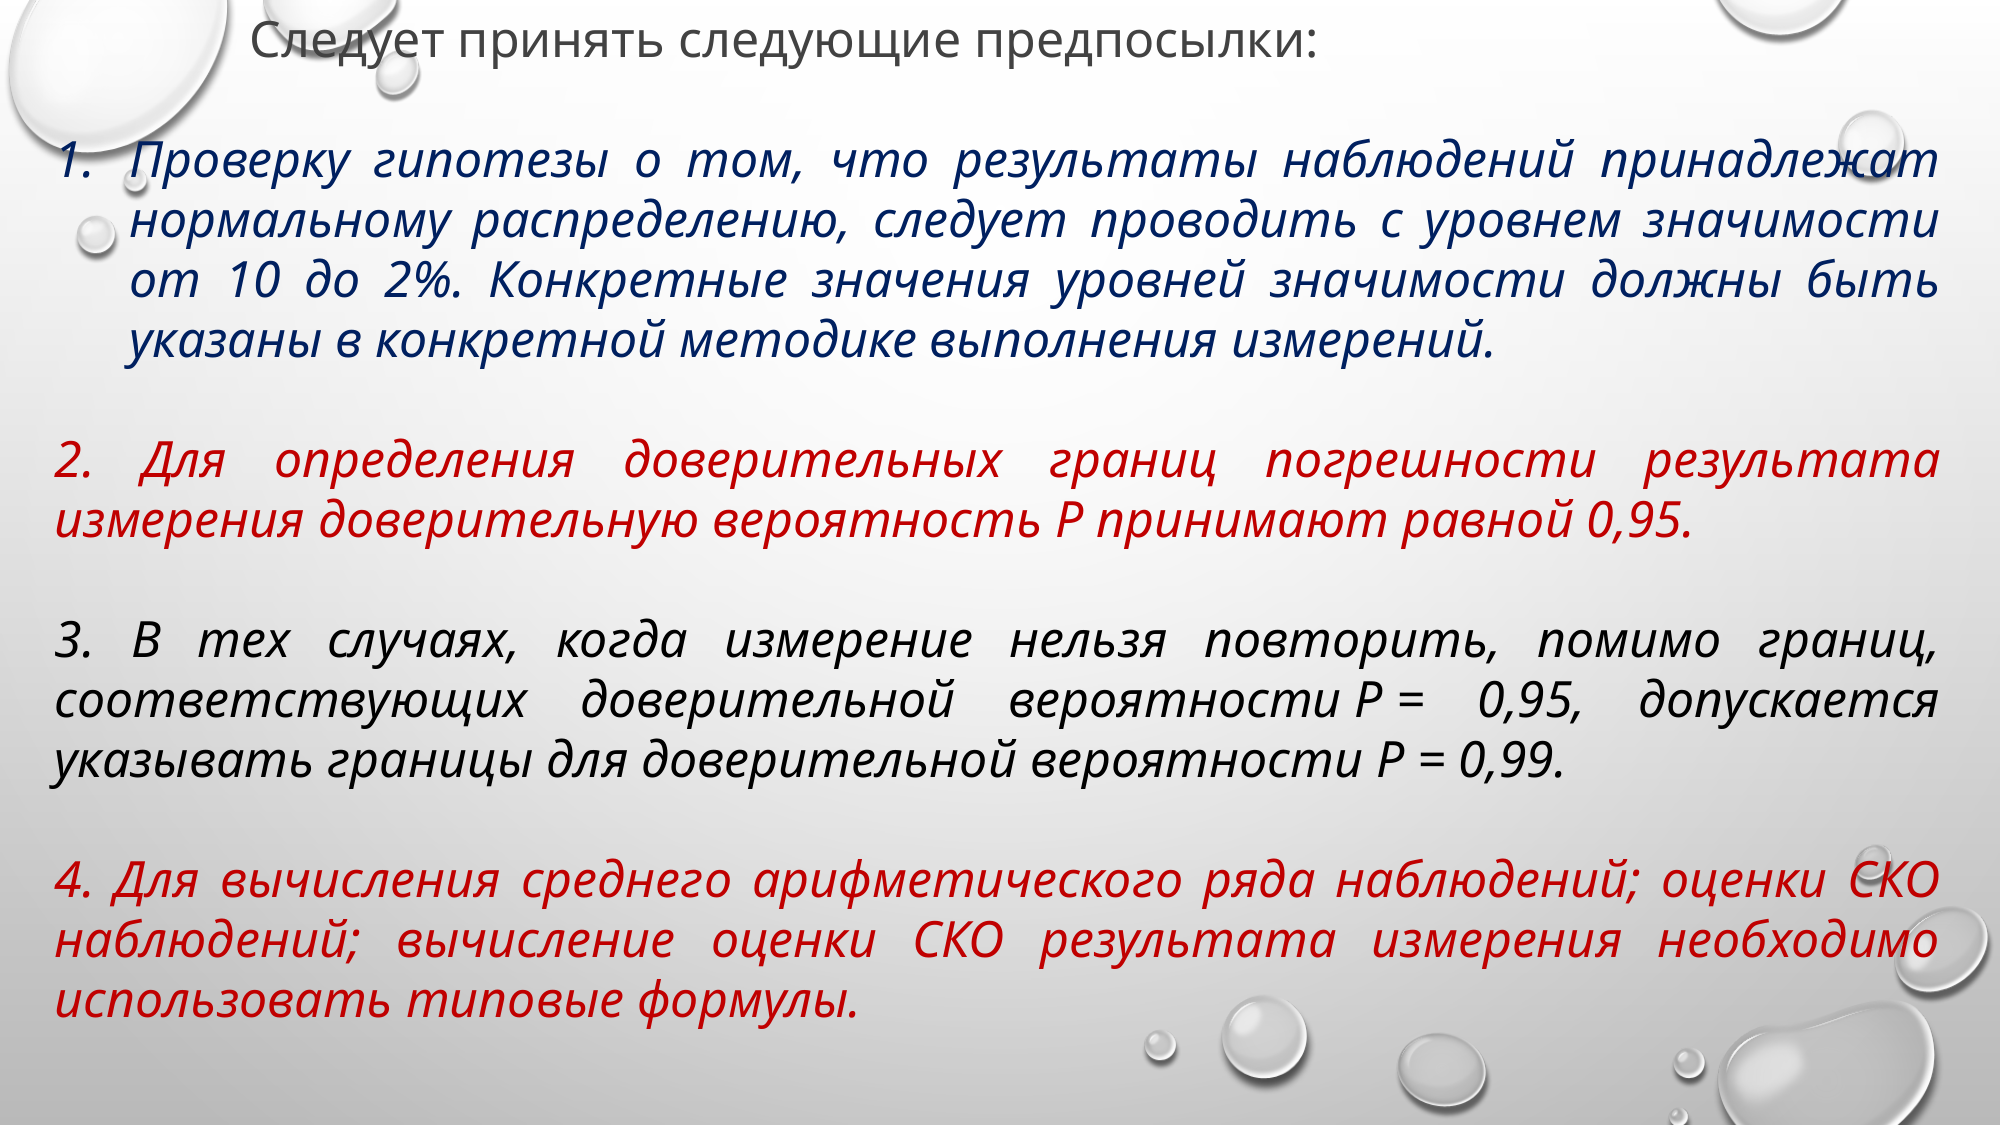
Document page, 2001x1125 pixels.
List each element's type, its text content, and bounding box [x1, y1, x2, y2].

picture [0, 0, 2000, 1125]
text_box Следует принять следующие предпосылки: Проверку гипотезы о том, что результаты наблюдений принадлежат нормальному распределению, следует проводить с уровнем значимости от 10 до 2%. Конкретные значения уровней значимости должны быть указаны в конкретной методике выполнения измерений. 2. Для определения доверительных границ погрешности результата измерения доверительную вероятность P принимают равной 0,95. 3. В тех случаях, когда измерение нельзя повторить, помимо границ, соответствующих доверительной вероятности P = 0,95, допускается указывать границы для доверительной вероятности P = 0,99. 4. Для вычисления среднего арифметического ряда наблюдений; оценки СКО наблюдений; вычисление оценки СКО результата измерения необходимо использовать типовые формулы. [40, 0, 1957, 1035]
